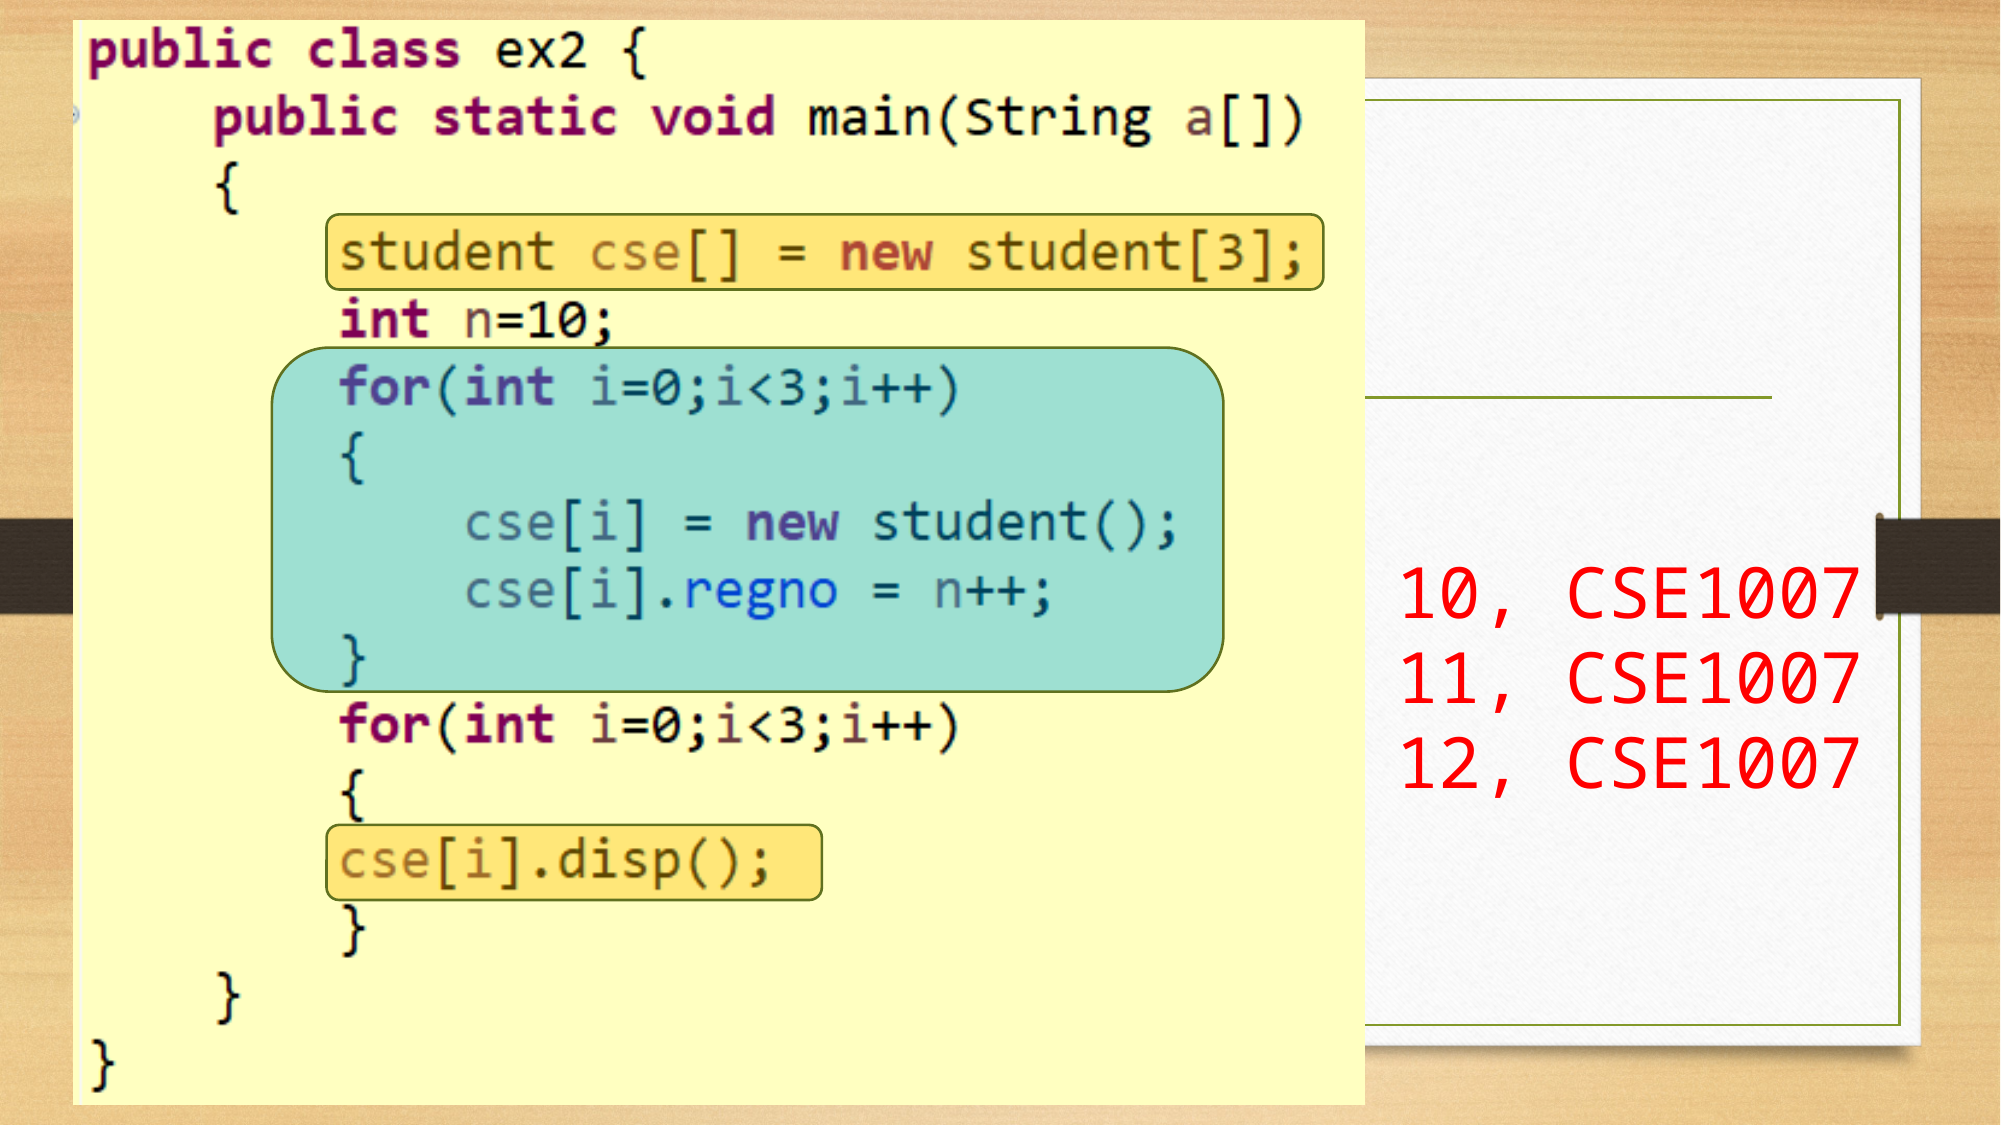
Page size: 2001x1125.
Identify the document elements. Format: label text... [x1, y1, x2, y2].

picture [0, 0, 2001, 1125]
text_box 10, CSE1007 11, CSE1007 12, CSE1007 [1381, 540, 1946, 810]
